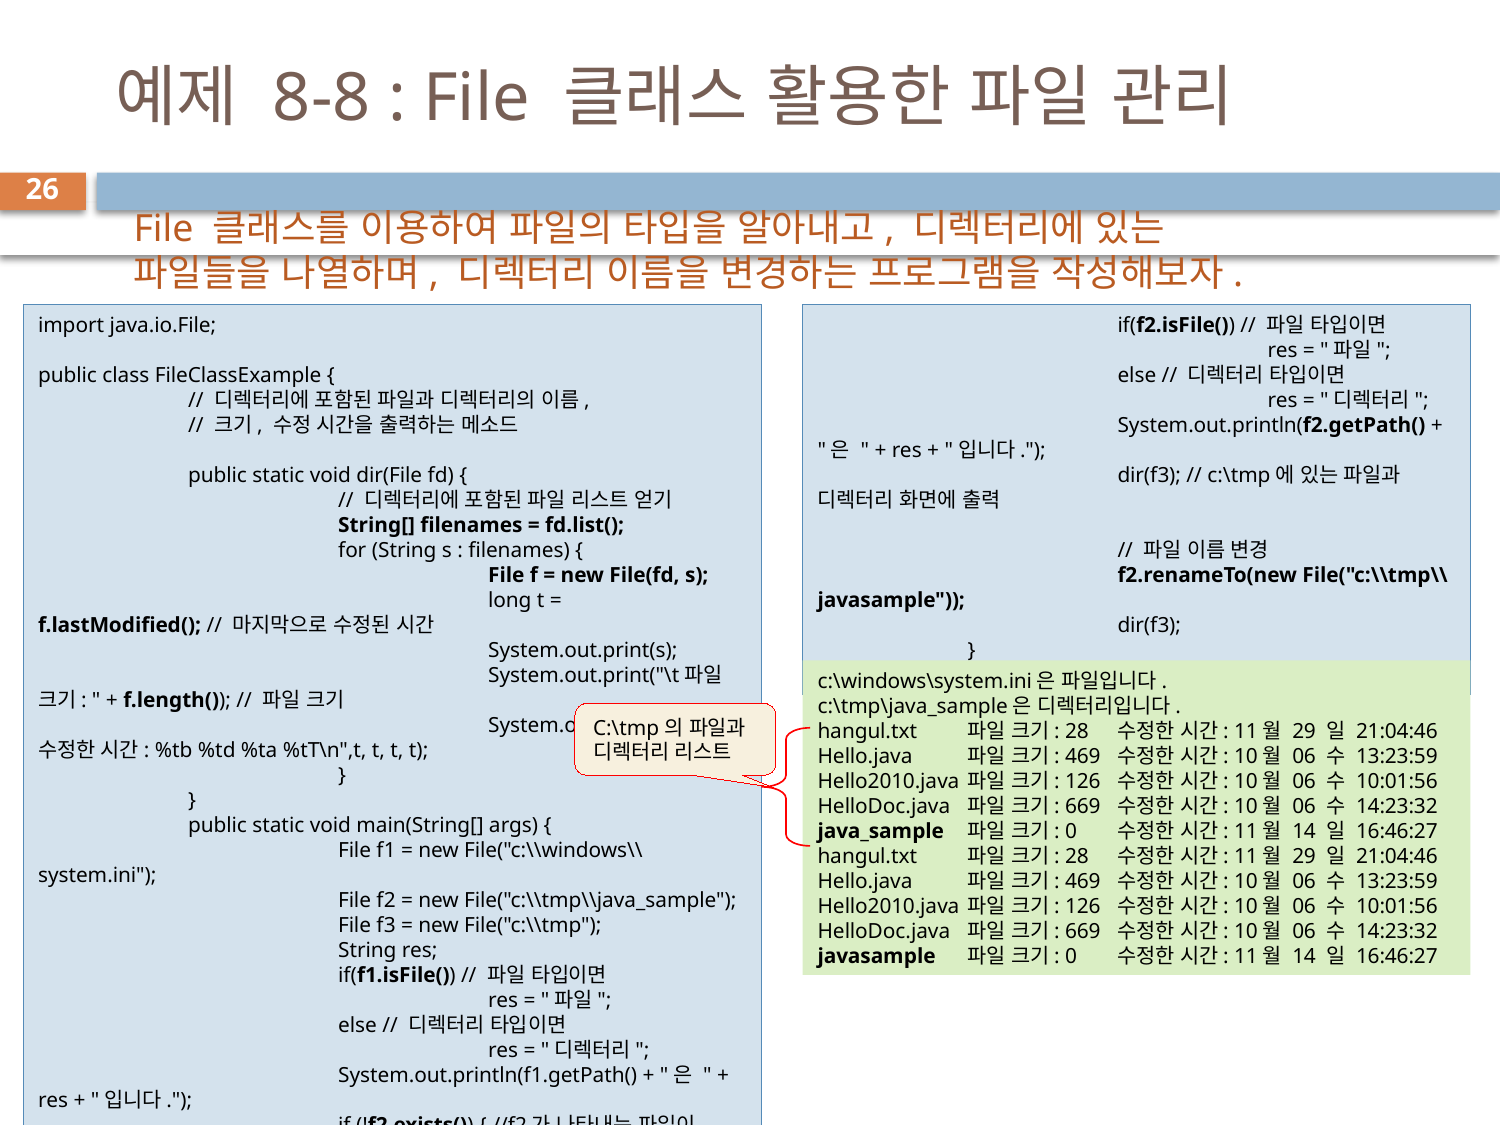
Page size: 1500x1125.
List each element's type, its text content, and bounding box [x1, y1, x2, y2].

text_box C:\tmp의 파일과 디렉터리 리스트 [574, 703, 776, 788]
text_box if(f2.isFile()) // 파일 타입이면 res = "파일"; else // 디렉터리 타입이면 res = "디렉터리"; System.out.println(f2.getPath() + "은 " + res + "입니다."); dir(f3); // c:\tmp에 있는 파일과 디렉터리 화면에 출력 // 파일 이름 변경 f2.renameTo(new File("c:\\tmp\\javasample")); dir(f3); } } [802, 304, 1471, 660]
text_box File 클래스를 이용하여 파일의 타입을 알아내고, 디렉터리에 있는 파일들을 나열하며, 디렉터리 이름을 변경하는 프로그램을 작성해보자. [118, 196, 1259, 301]
slide_number 26 [0, 170, 87, 211]
text_box import java.io.File; public class FileClassExample { // 디렉터리에 포함된 파일과 디렉터리의 이름, // 크기, 수정 시간을 출력하는 메소드 public static void dir(File fd) { // 디렉터리에 포함된 파일 리스트 얻기 String[] filenames = fd.list(); for (String s : filenames) { File f = new File(fd, s); long t = f.lastModified(); // 마지막으로 수정된 시간 System.out.print(s); System.out.print("\t파일 크기: " + f.length()); // 파일 크기 System.out.printf("\t수정한 시간: %tb %td %ta %tT\n",t, t, t, t); } } public static void main(String[] args) { File f1 = new File("c:\\windows\\system.ini"); File f2 = new File("c:\\tmp\\java_sample"); File f3 = new File("c:\\tmp"); String res; if(f1.isFile()) // 파일 타입이면 res = "파일"; else // 디렉터리 타입이면 res = "디렉터리"; System.out.println(f1.getPath() + "은 " + res + "입니다."); if (!f2.exists()) { //f2가 나타내는 파일이 존재하는지 검사 if (!f2.mkdir()) // 존재하지 않으면 디렉터리 생성 System.out.println("디렉터리 생성 실패"); } [23, 304, 762, 1125]
text_box [760, 726, 811, 847]
title 예제 8-8 : File 클래스 활용한 파일 관리 [100, 37, 1438, 149]
text_box c:\windows\system.ini은 파일입니다. c:\tmp\java_sample은 디렉터리입니다. hangul.txt 파일 크기: 28 수정한 시간: 11월 29 일 21:04:46 Hello.java 파일 크기: 469 수정한 시간: 10월 06 수 13:23:59 Hello2010.java 파일 크기: 126 수정한 시간: 10월 06 수 10:01:56 HelloDoc.java 파일 크기: 669 수정한 시간: 10월 06 수 14:23:32 java_sample 파일 크기: 0 수정한 시간: 11월 14 일 16:46:27 hangul.txt 파일 크기: 28 수정한 시간: 11월 29 일 21:04:46 Hello.java 파일 크기: 469 수정한 시간: 10월 06 수 13:23:59 Hello2010.java 파일 크기: 126 수정한 시간: 10월 06 수 10:01:56 HelloDoc.java 파일 크기: 669 수정한 시간: 10월 06 수 14:23:32 javasample 파일 크기: 0 수정한 시간: 11월 14 일 16:46:27 [802, 660, 1471, 975]
